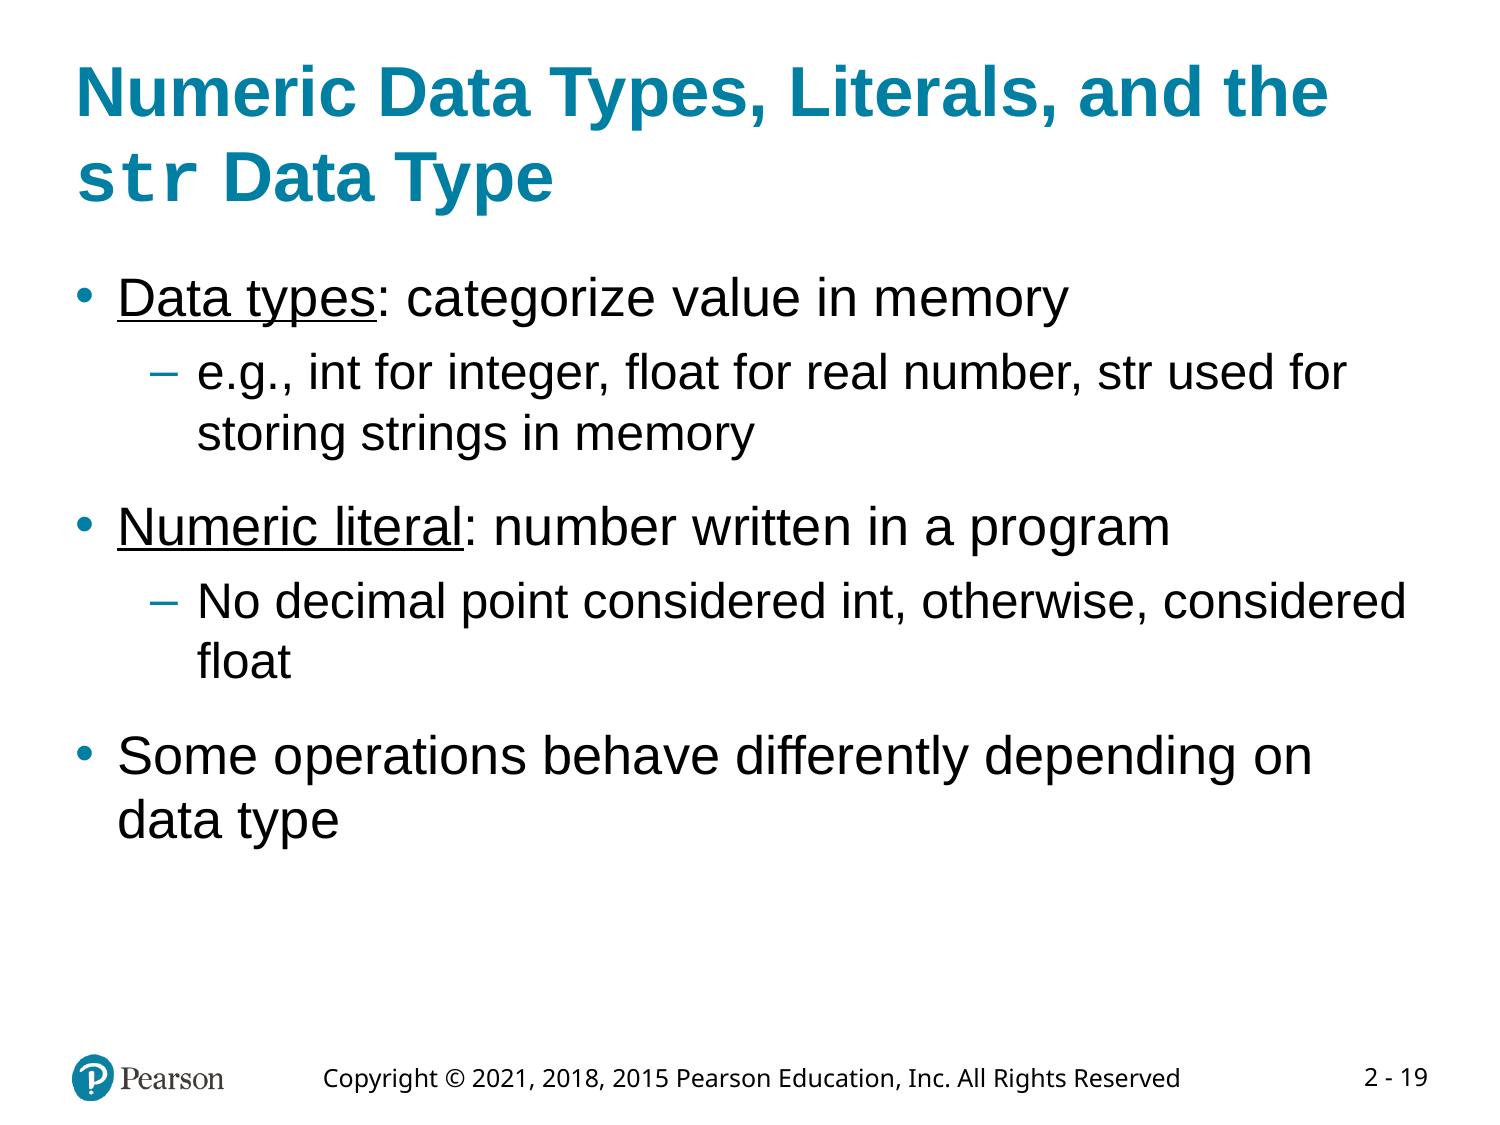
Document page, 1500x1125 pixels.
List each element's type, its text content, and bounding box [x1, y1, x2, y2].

picture [99, 1054, 224, 1101]
picture [81, 1064, 107, 1089]
picture [72, 1087, 83, 1101]
title Numeric Data Types, Literals, and the str Data Type [75, 35, 1425, 216]
picture [72, 1054, 89, 1072]
list Data types: categorize value in memory e.g., int for integer, float for real number, str used for storing strings in memory Numeric literal: number written in a program No decimal point considered int, otherwise, considered float Some operations behave differently depending on data type [75, 262, 1425, 1005]
